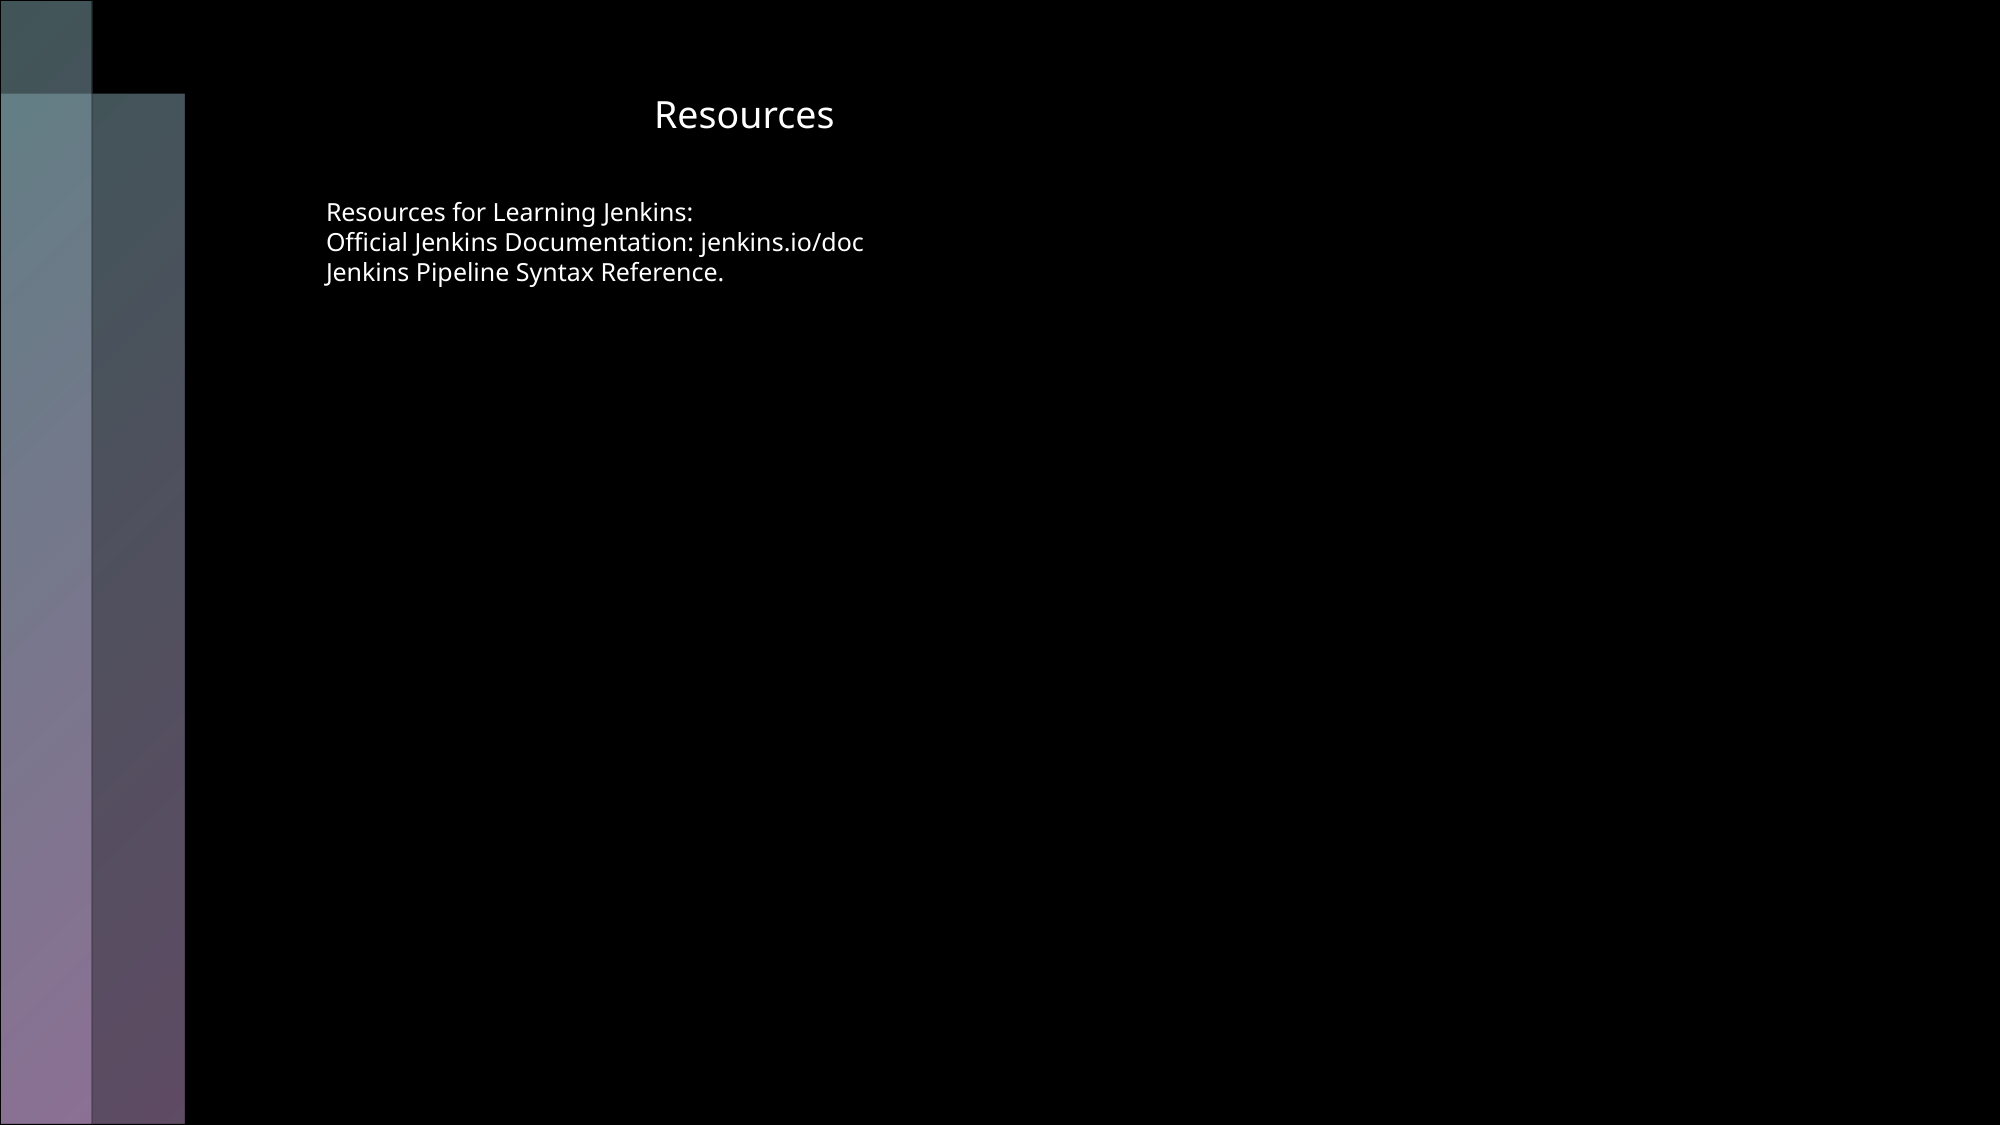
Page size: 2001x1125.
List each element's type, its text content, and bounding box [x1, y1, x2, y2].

text_box Resources [639, 83, 1640, 144]
text_box Resources for Learning Jenkins: Official Jenkins Documentation: jenkins.io/doc Jenkins Pipeline Syntax Reference. [311, 189, 1689, 294]
